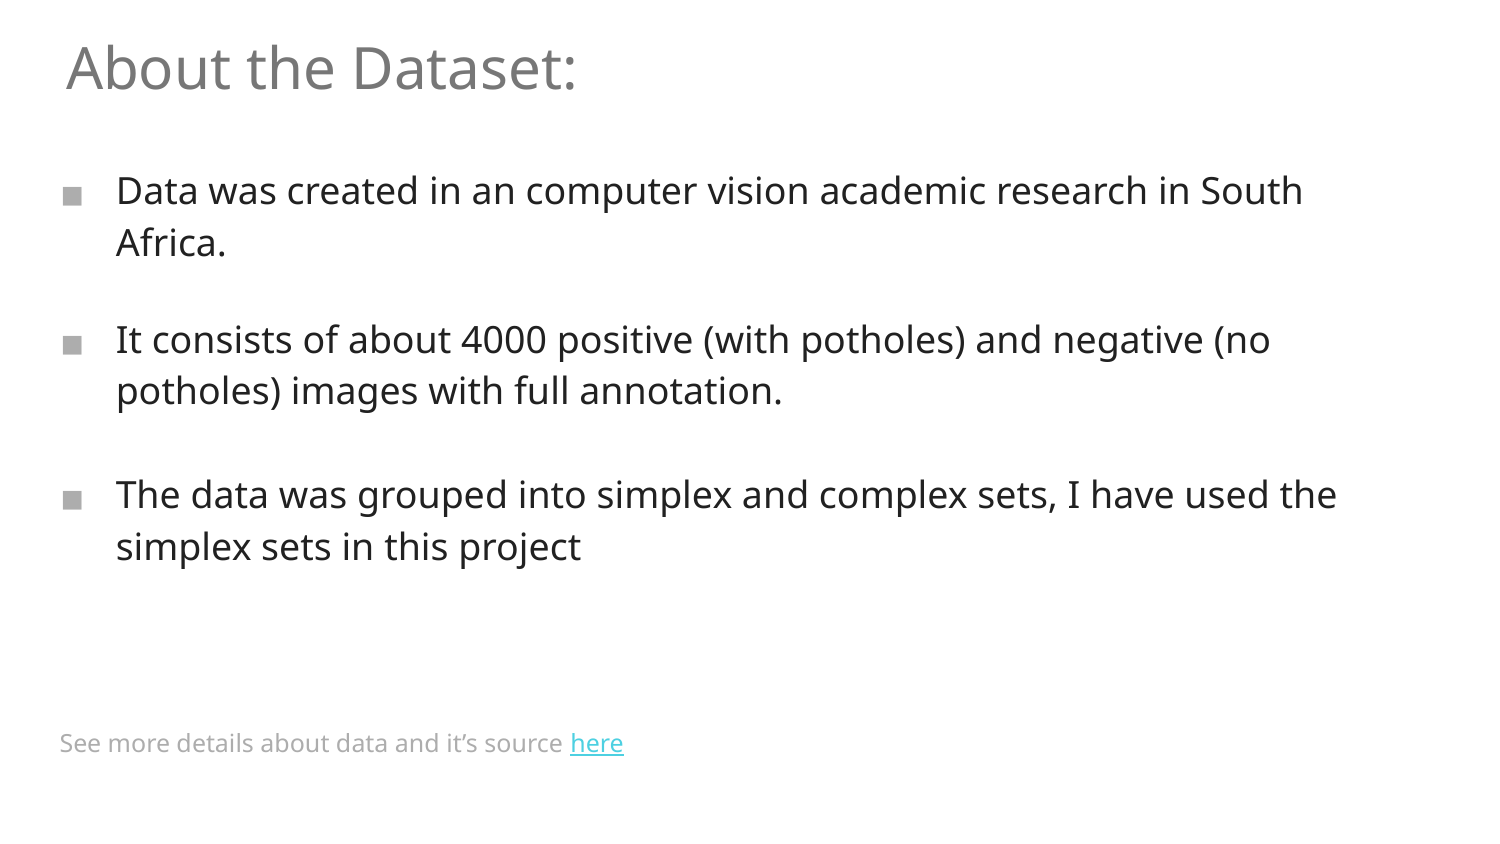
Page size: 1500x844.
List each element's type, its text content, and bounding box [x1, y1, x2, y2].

title About the Dataset: [51, 16, 1449, 110]
list Data was created in an computer vision academic research in South Africa. It consists of about 4000 positive (with potholes) and negative (no potholes) images with full annotation. The data was grouped into simplex and complex sets, I have used the simplex sets in this project See more details about data and it’s source here [25, 145, 1424, 772]
